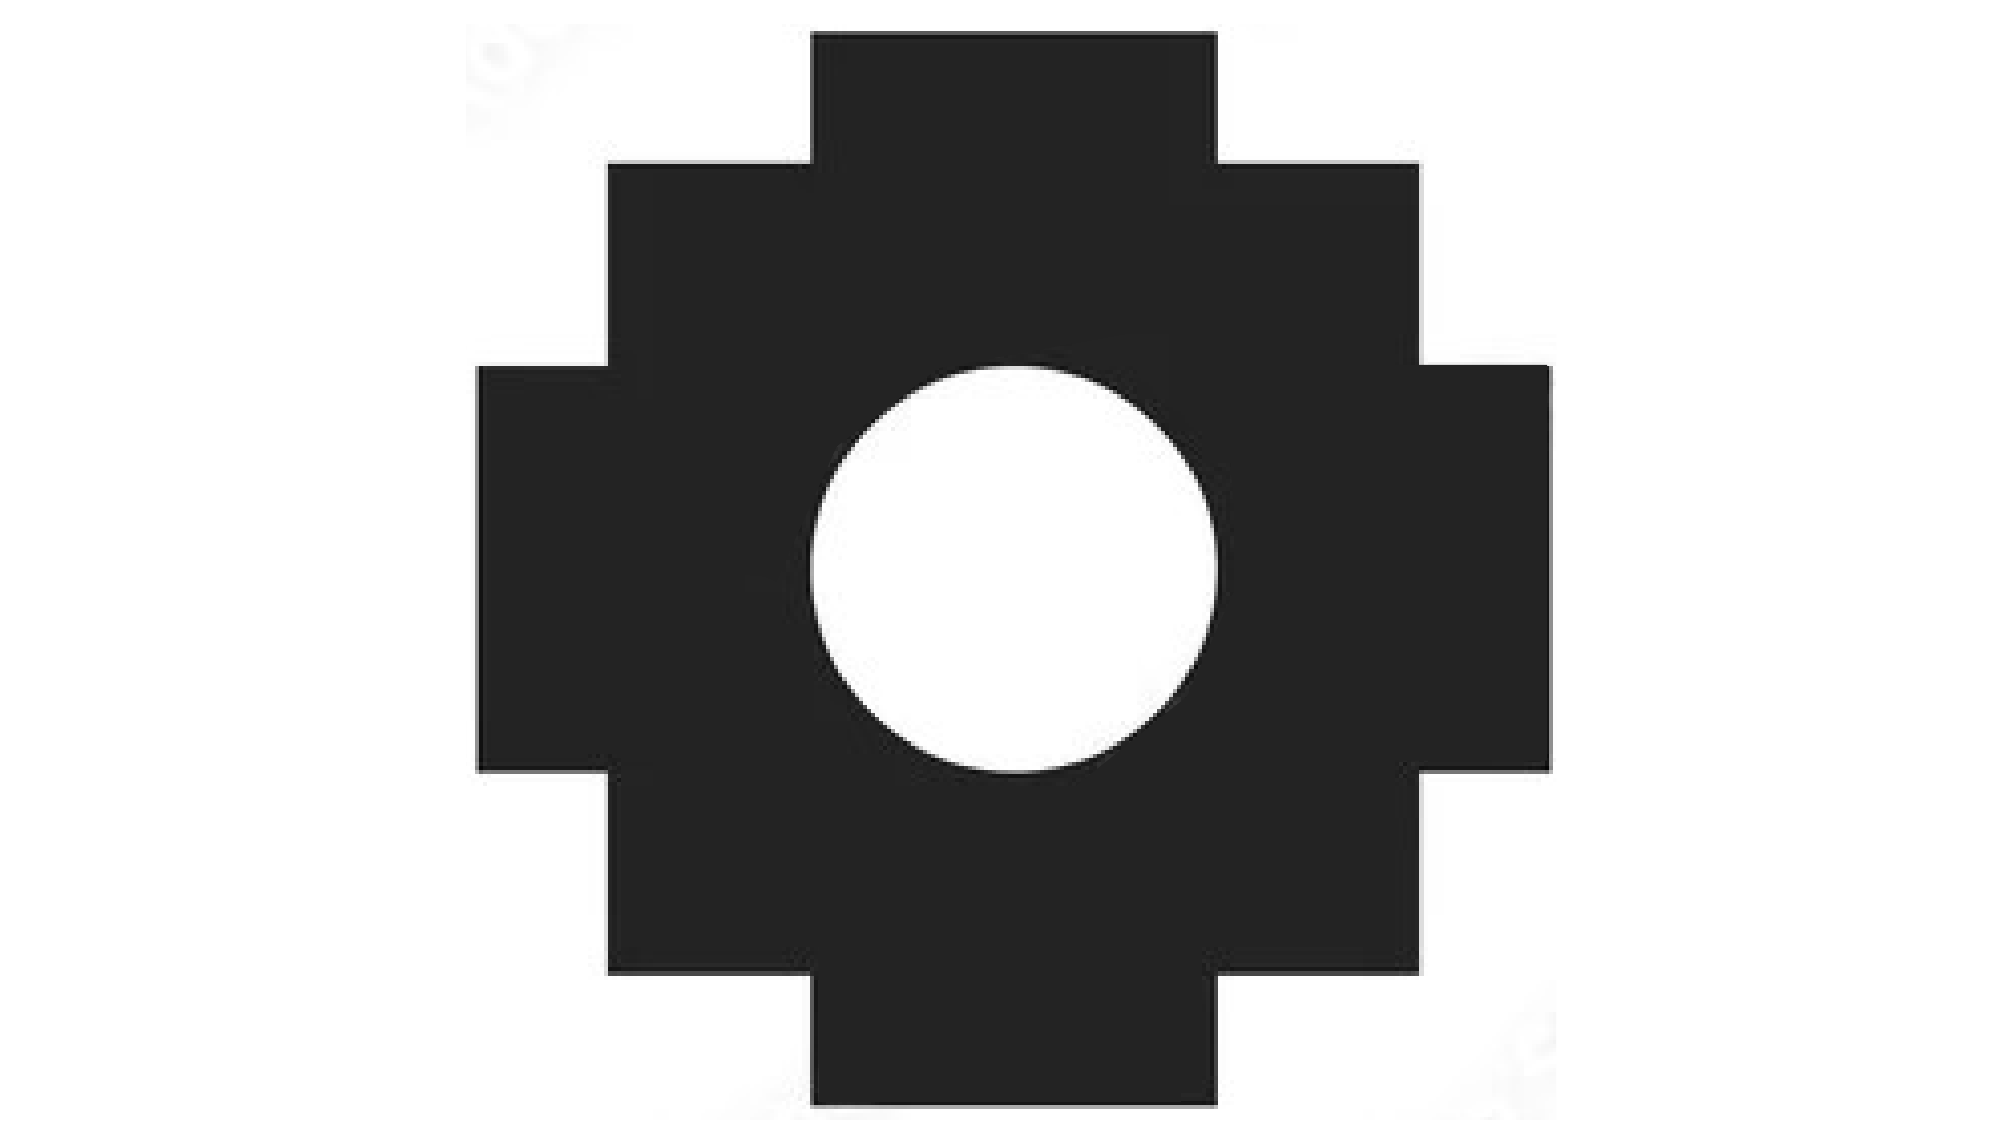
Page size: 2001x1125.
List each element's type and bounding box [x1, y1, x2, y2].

text_box [924, 585, 1420, 943]
picture [465, 24, 1557, 1120]
text_box [978, 468, 1474, 825]
